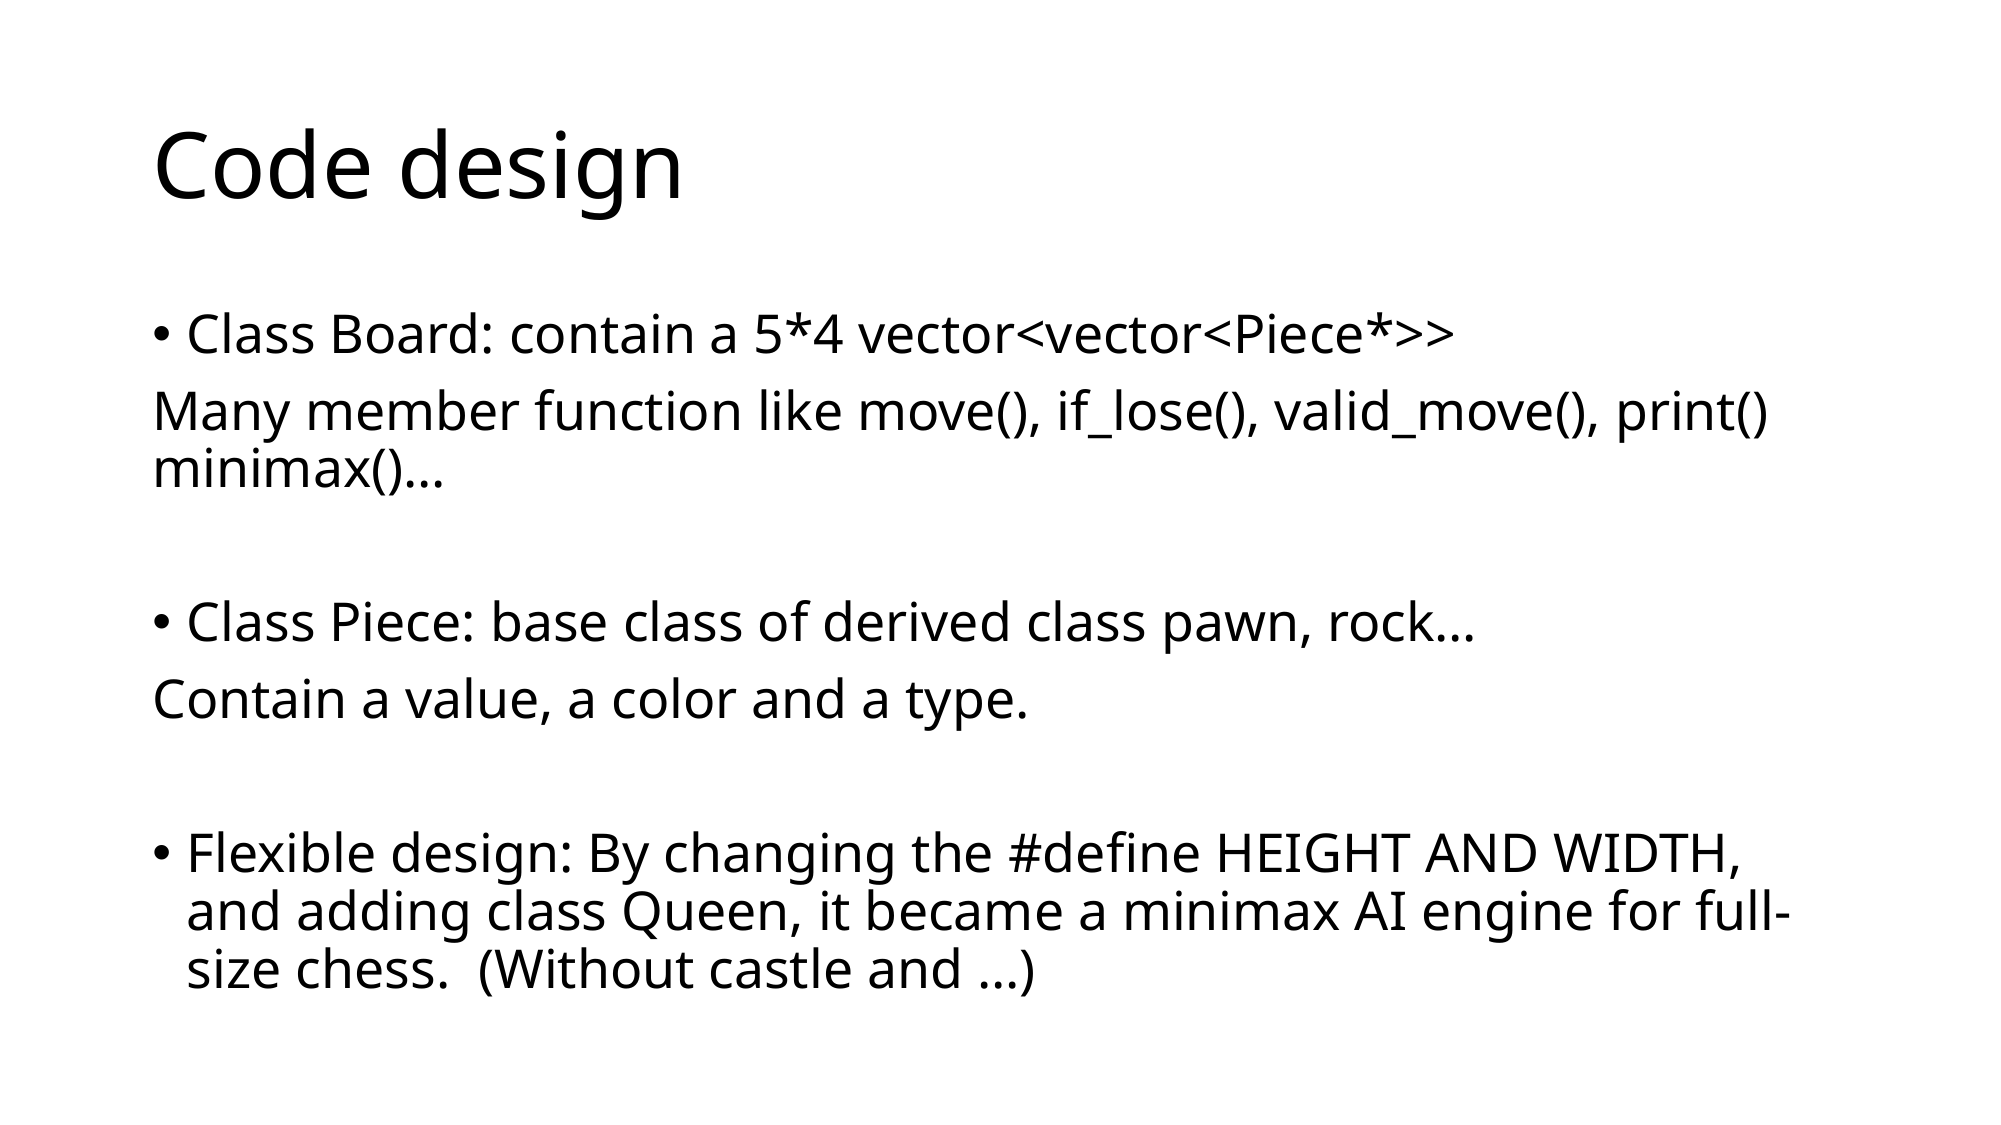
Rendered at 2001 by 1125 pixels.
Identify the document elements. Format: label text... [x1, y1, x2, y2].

title Code design [137, 59, 1863, 278]
list Class Board: contain a 5*4 vector<vector<Piece*>> Many member function like move(), if_lose(), valid_move(), print() minimax()… Class Piece: base class of derived class pawn, rock… Contain a value, a color and a type. Flexible design: By changing the #define HEIGHT AND WIDTH, and adding class Queen, it became a minimax AI engine for full-size chess. (Without castle and …) [137, 299, 1863, 1014]
